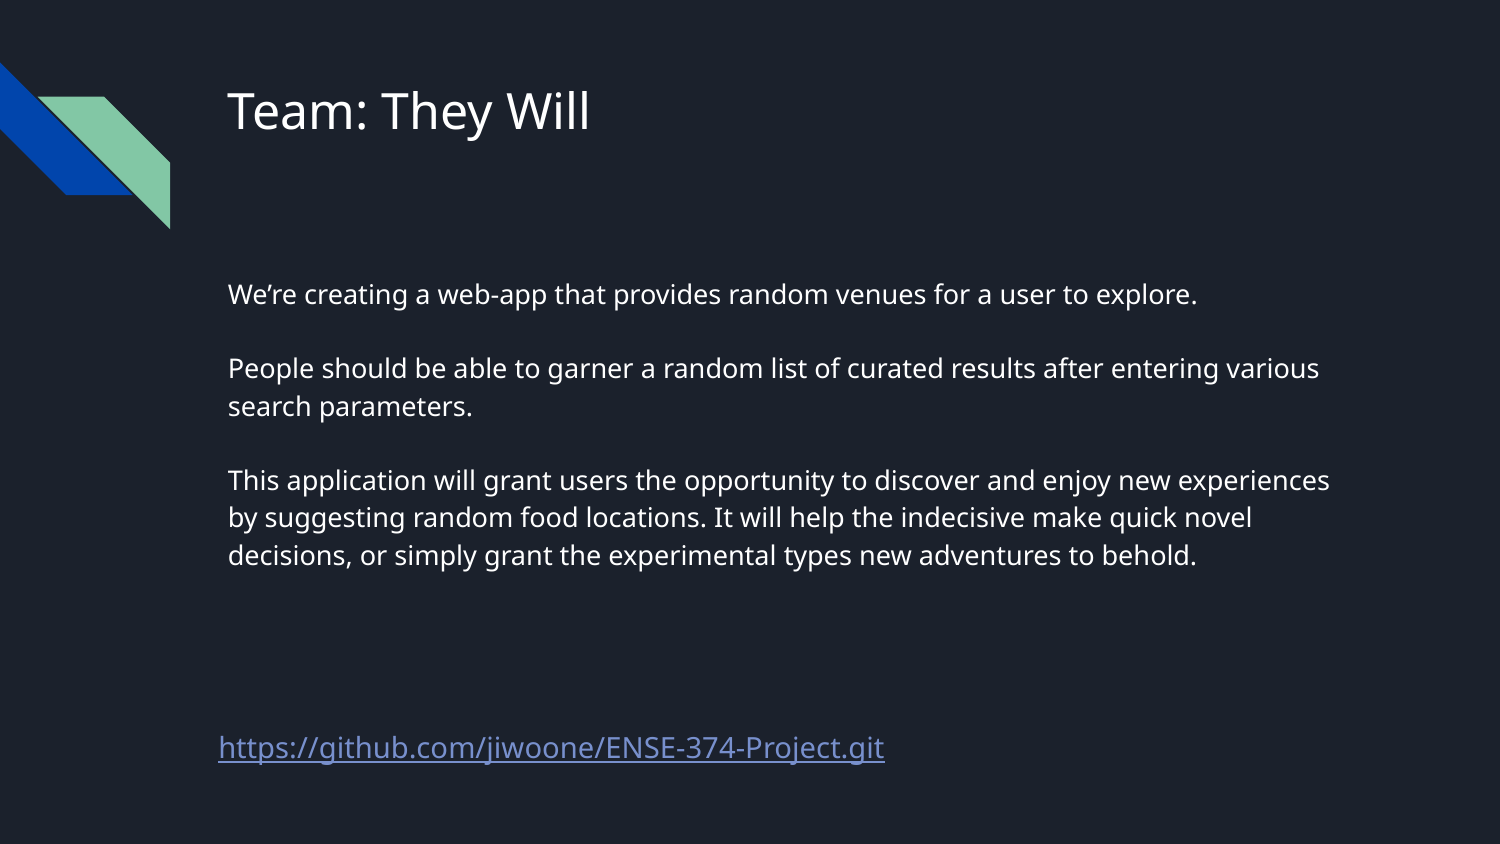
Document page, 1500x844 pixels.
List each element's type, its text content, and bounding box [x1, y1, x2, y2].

title Team: They Will [212, 64, 1368, 215]
list We’re creating a web-app that provides random venues for a user to explore. People should be able to garner a random list of curated results after entering various search parameters. This application will grant users the opportunity to discover and enjoy new experiences by suggesting random food locations. It will help the indecisive make quick novel decisions, or simply grant the experimental types new adventures to behold. [212, 257, 1368, 735]
text_box https://github.com/jiwoone/ENSE-374-Project.git [203, 714, 1101, 819]
